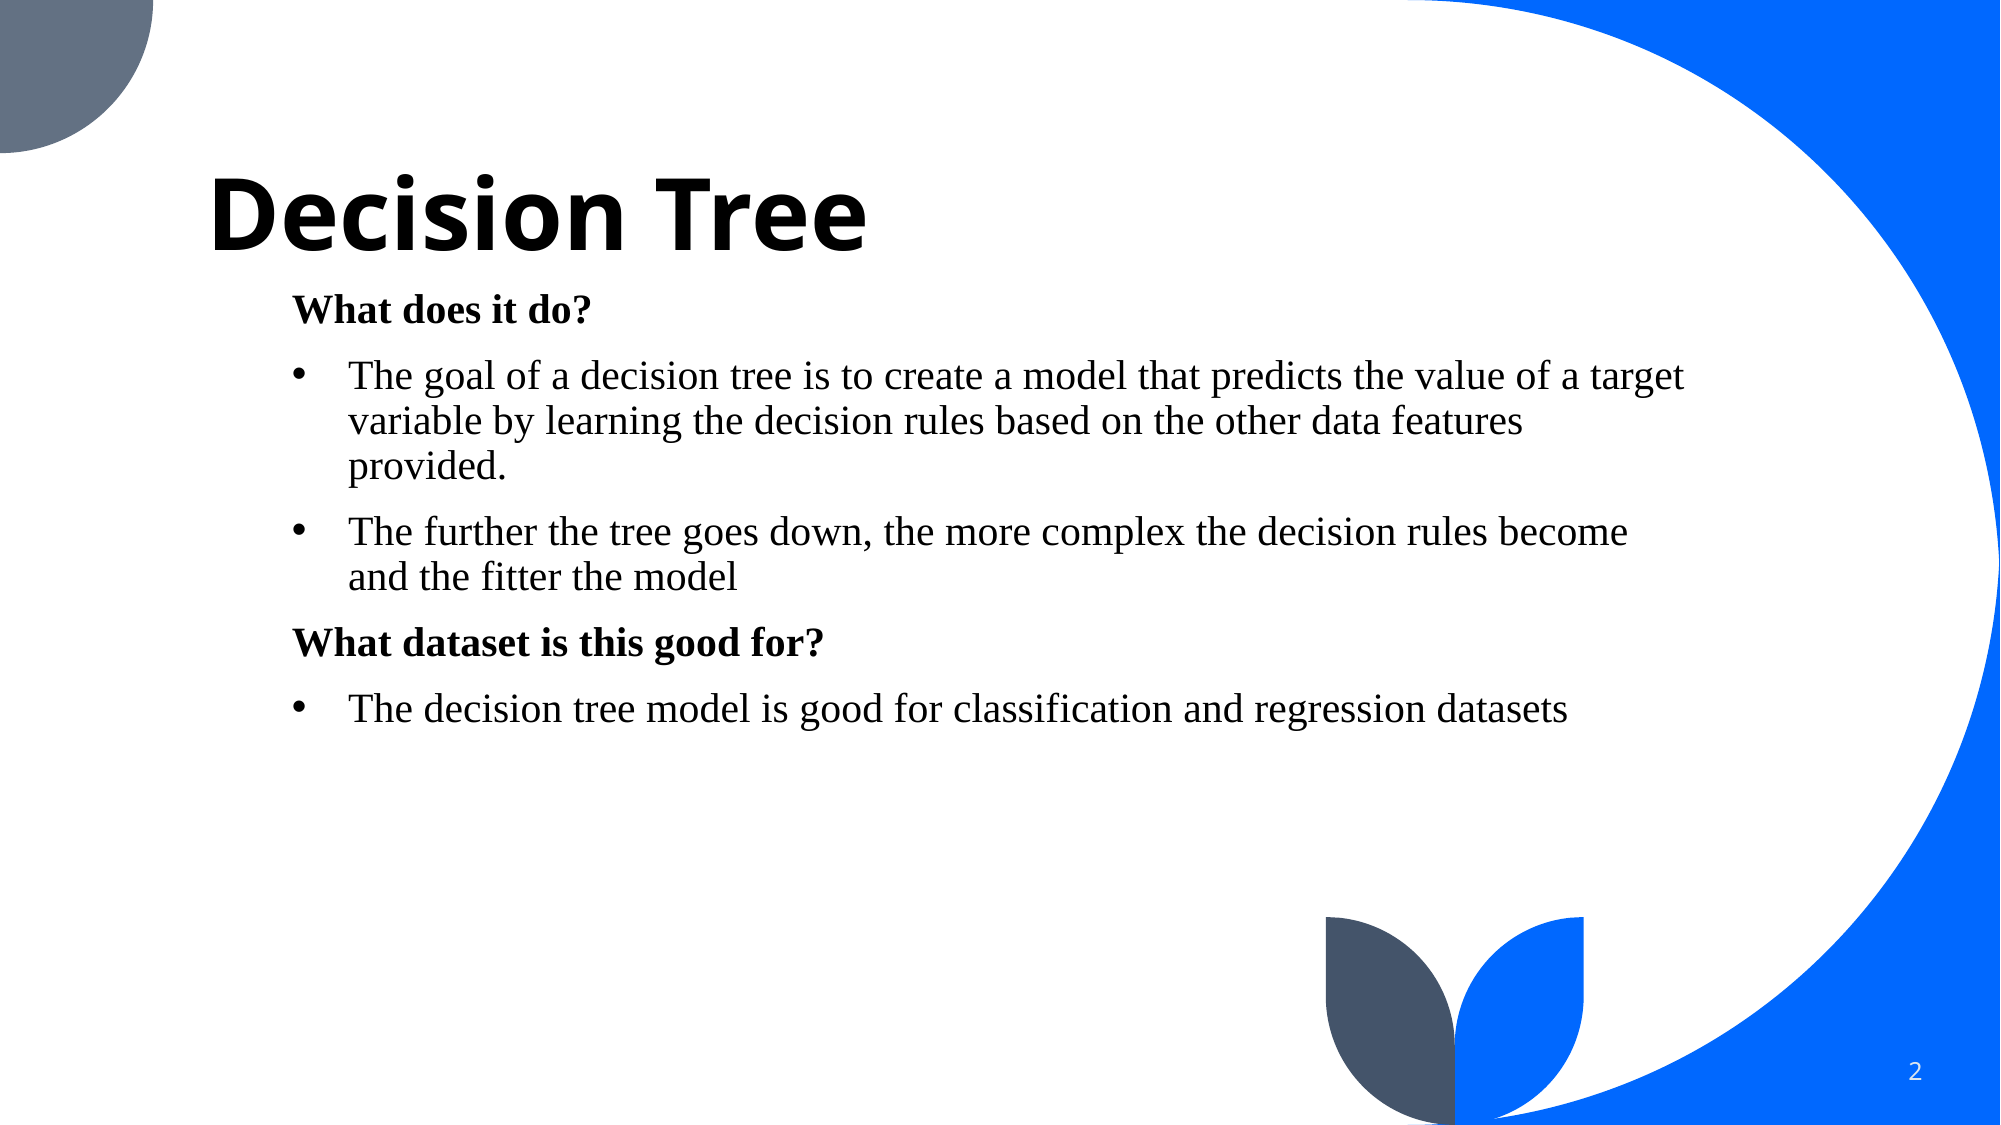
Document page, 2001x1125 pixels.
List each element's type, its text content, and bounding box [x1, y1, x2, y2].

list What does it do? The goal of a decision tree is to create a model that predicts the value of a target variable by learning the decision rules based on the other data features provided. The further the tree goes down, the more complex the decision rules become and the fitter the model What dataset is this good for? The decision tree model is good for classification and regression datasets [276, 279, 1706, 884]
title Decision Tree [191, 62, 1796, 280]
slide_number 2 [1665, 1042, 1938, 1103]
